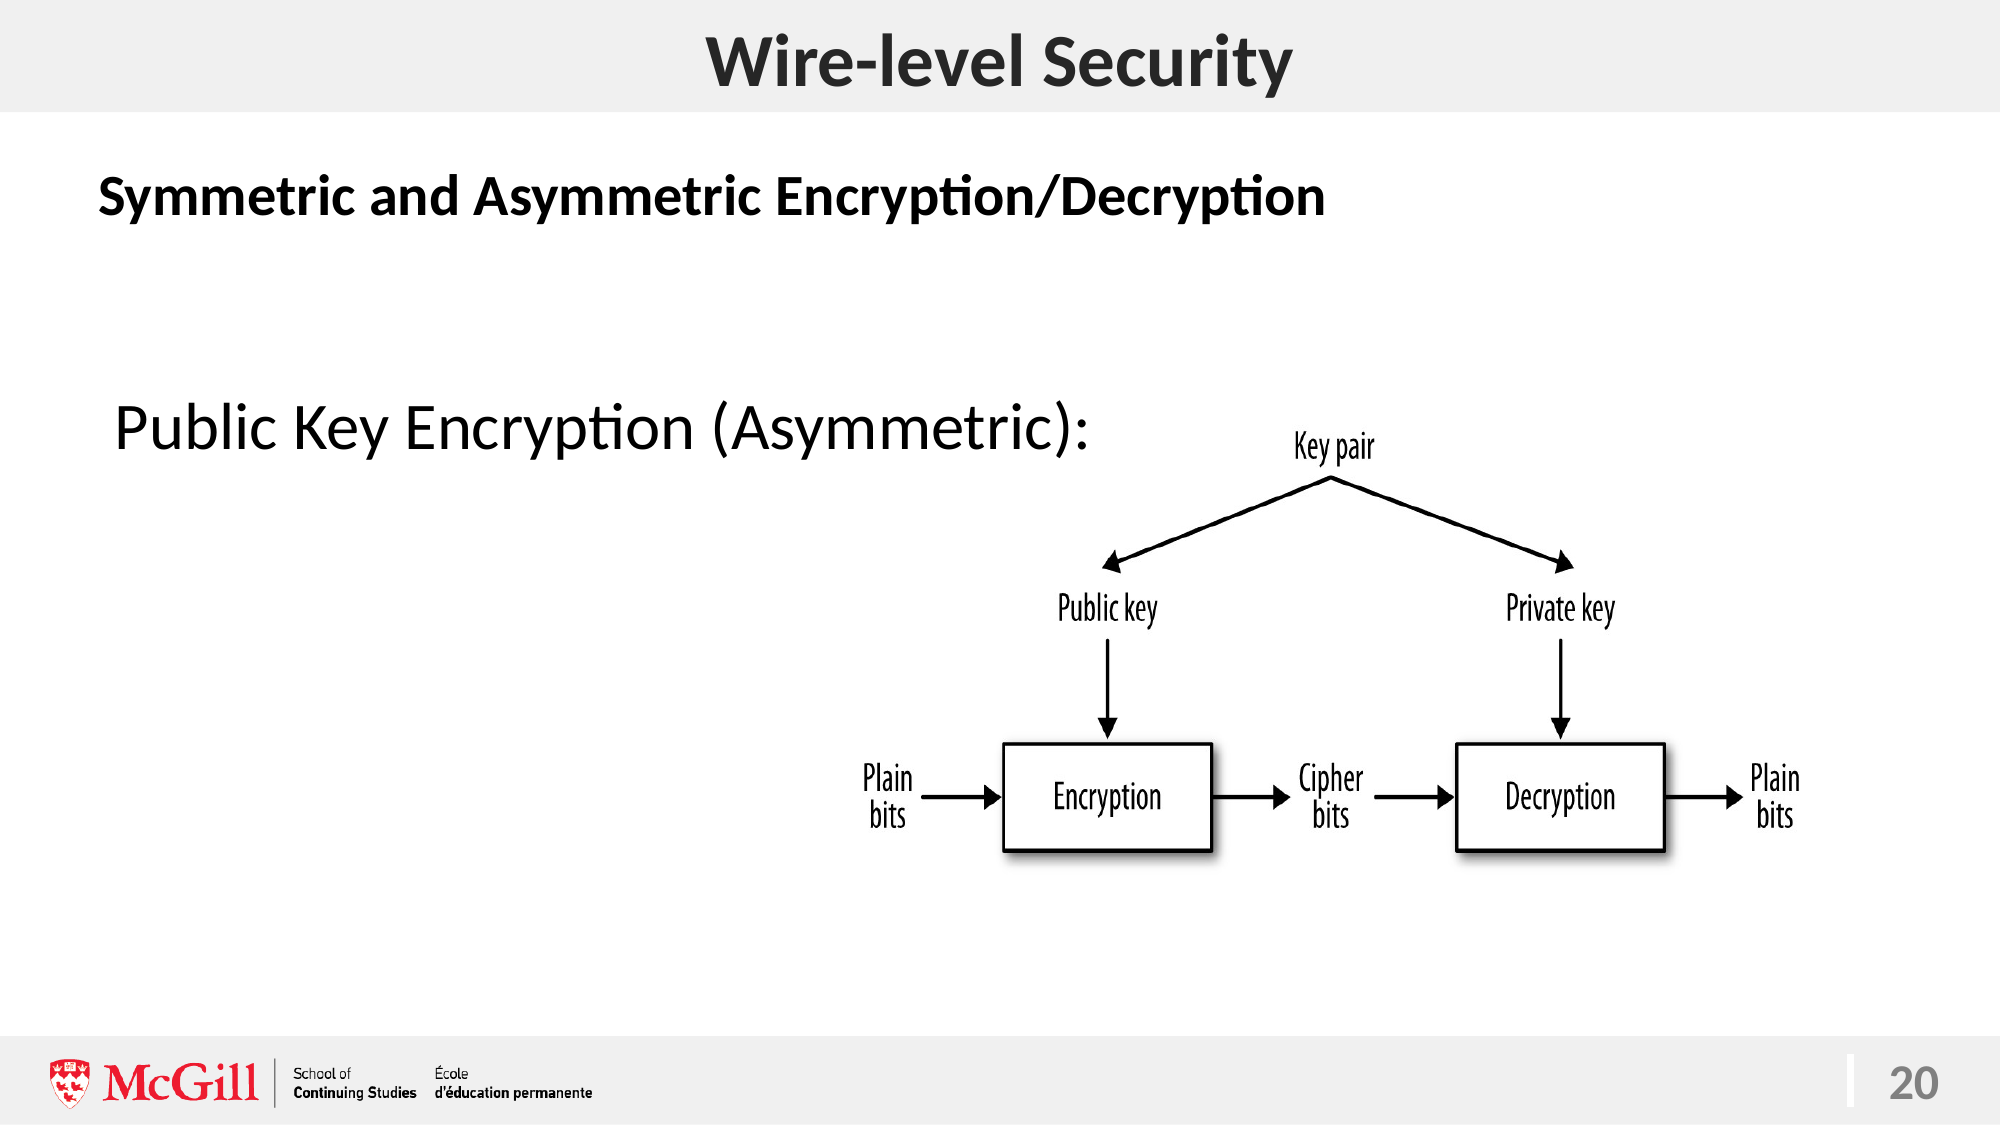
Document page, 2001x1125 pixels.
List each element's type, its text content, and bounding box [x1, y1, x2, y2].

picture [862, 424, 1801, 878]
picture [50, 1058, 592, 1109]
title Wire-level Security [0, 0, 2000, 113]
list Symmetric and Asymmetric Encryption/Decryption [83, 149, 1884, 338]
list Public Key Encryption (Asymmetric): [99, 375, 1900, 1005]
